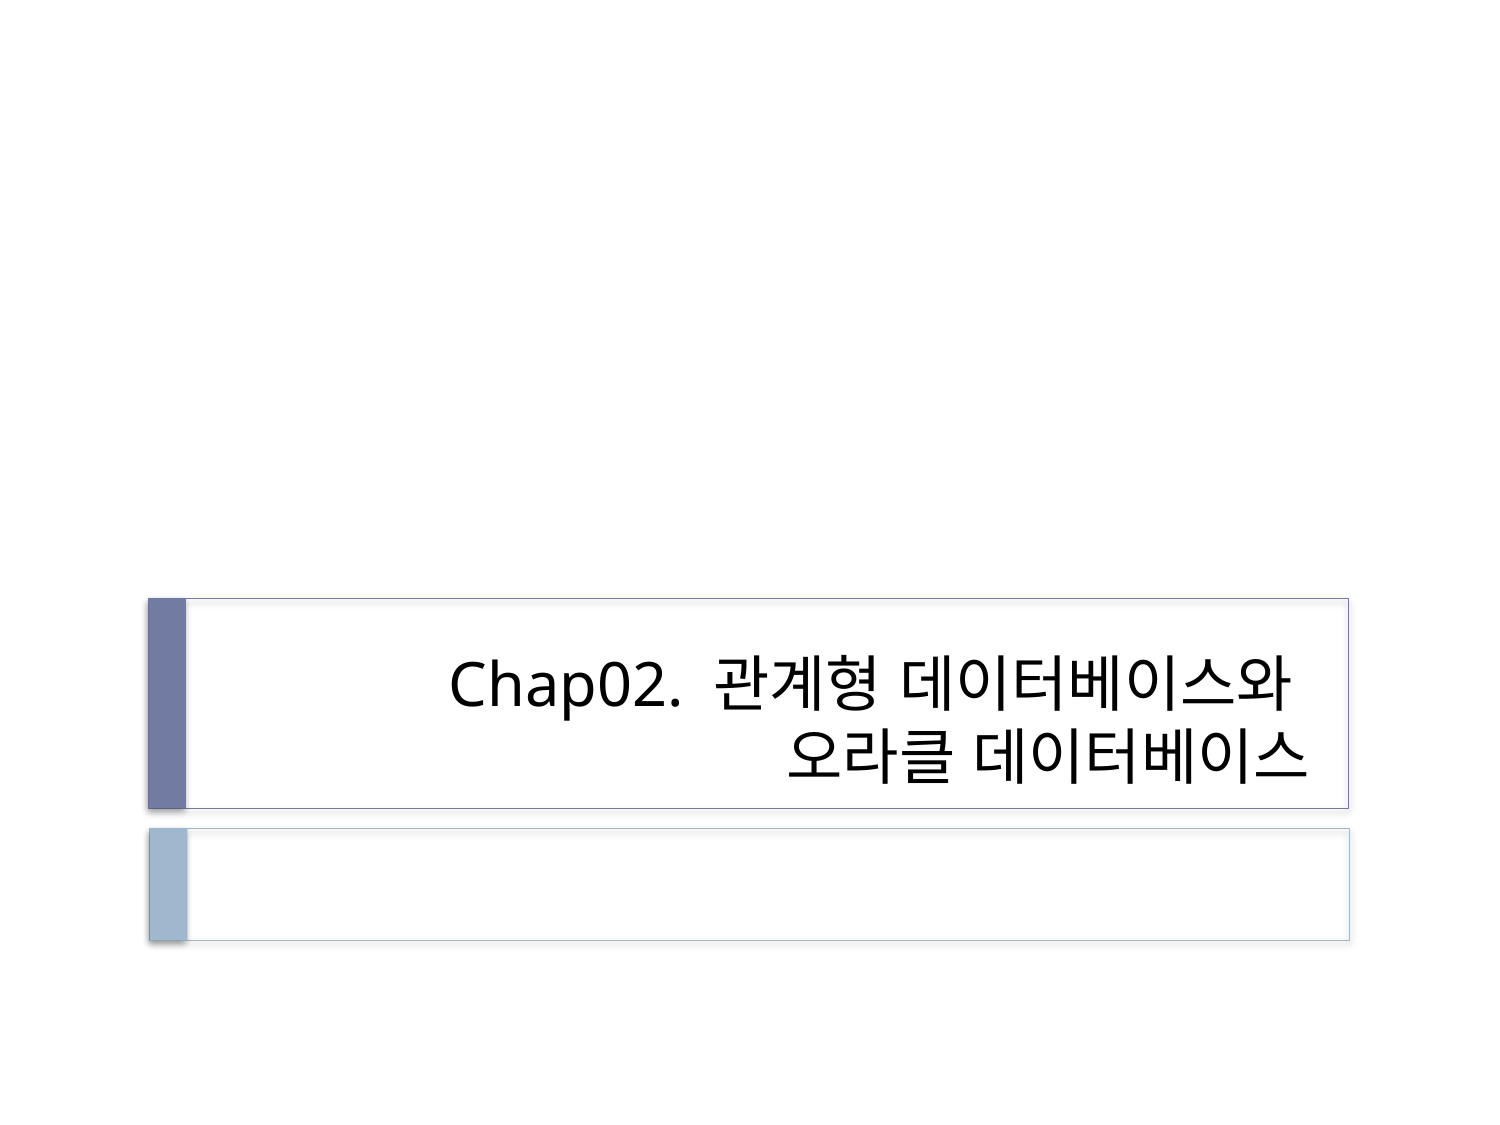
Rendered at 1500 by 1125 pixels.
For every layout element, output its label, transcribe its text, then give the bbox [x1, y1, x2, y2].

title Chap02. 관계형 데이터베이스와 오라클 데이터베이스 [200, 637, 1325, 800]
